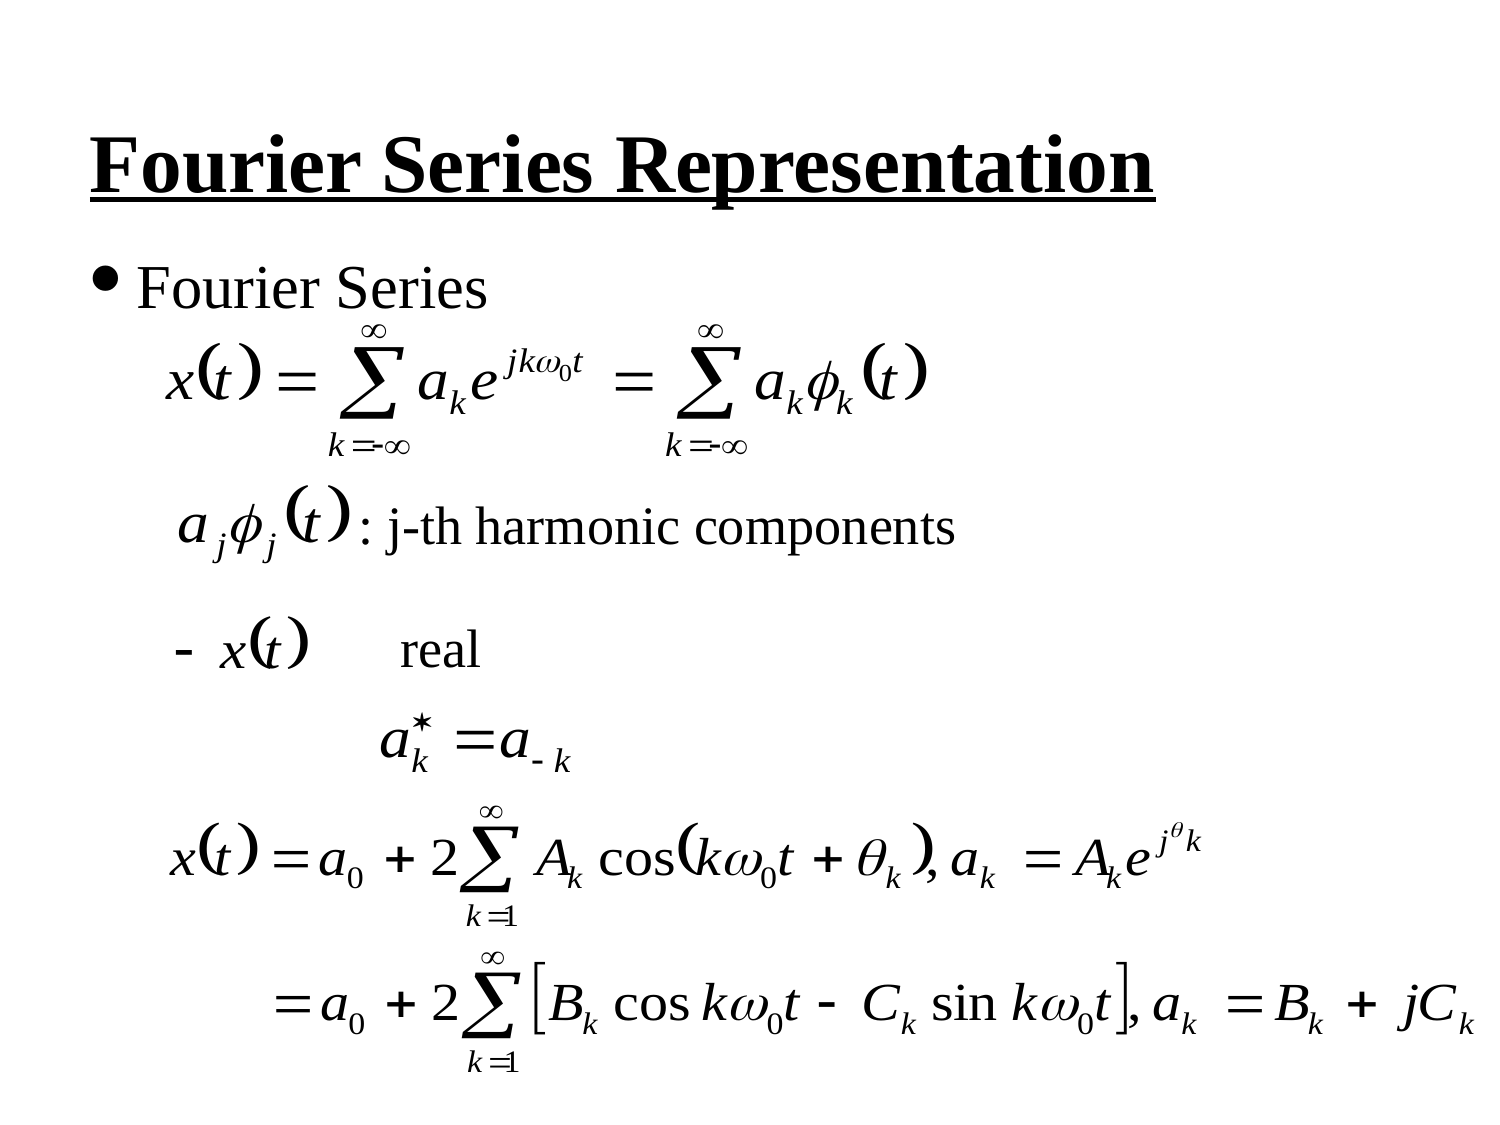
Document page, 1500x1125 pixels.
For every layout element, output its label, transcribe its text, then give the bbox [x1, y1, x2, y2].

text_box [167, 483, 354, 577]
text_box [165, 614, 314, 692]
text_box Fourier Series Representation Fourier Series [0, 1, 1500, 329]
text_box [153, 302, 931, 469]
text_box : j-th harmonic components [351, 482, 1284, 563]
text_box real [385, 606, 528, 686]
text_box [369, 694, 587, 785]
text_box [159, 786, 1488, 1082]
